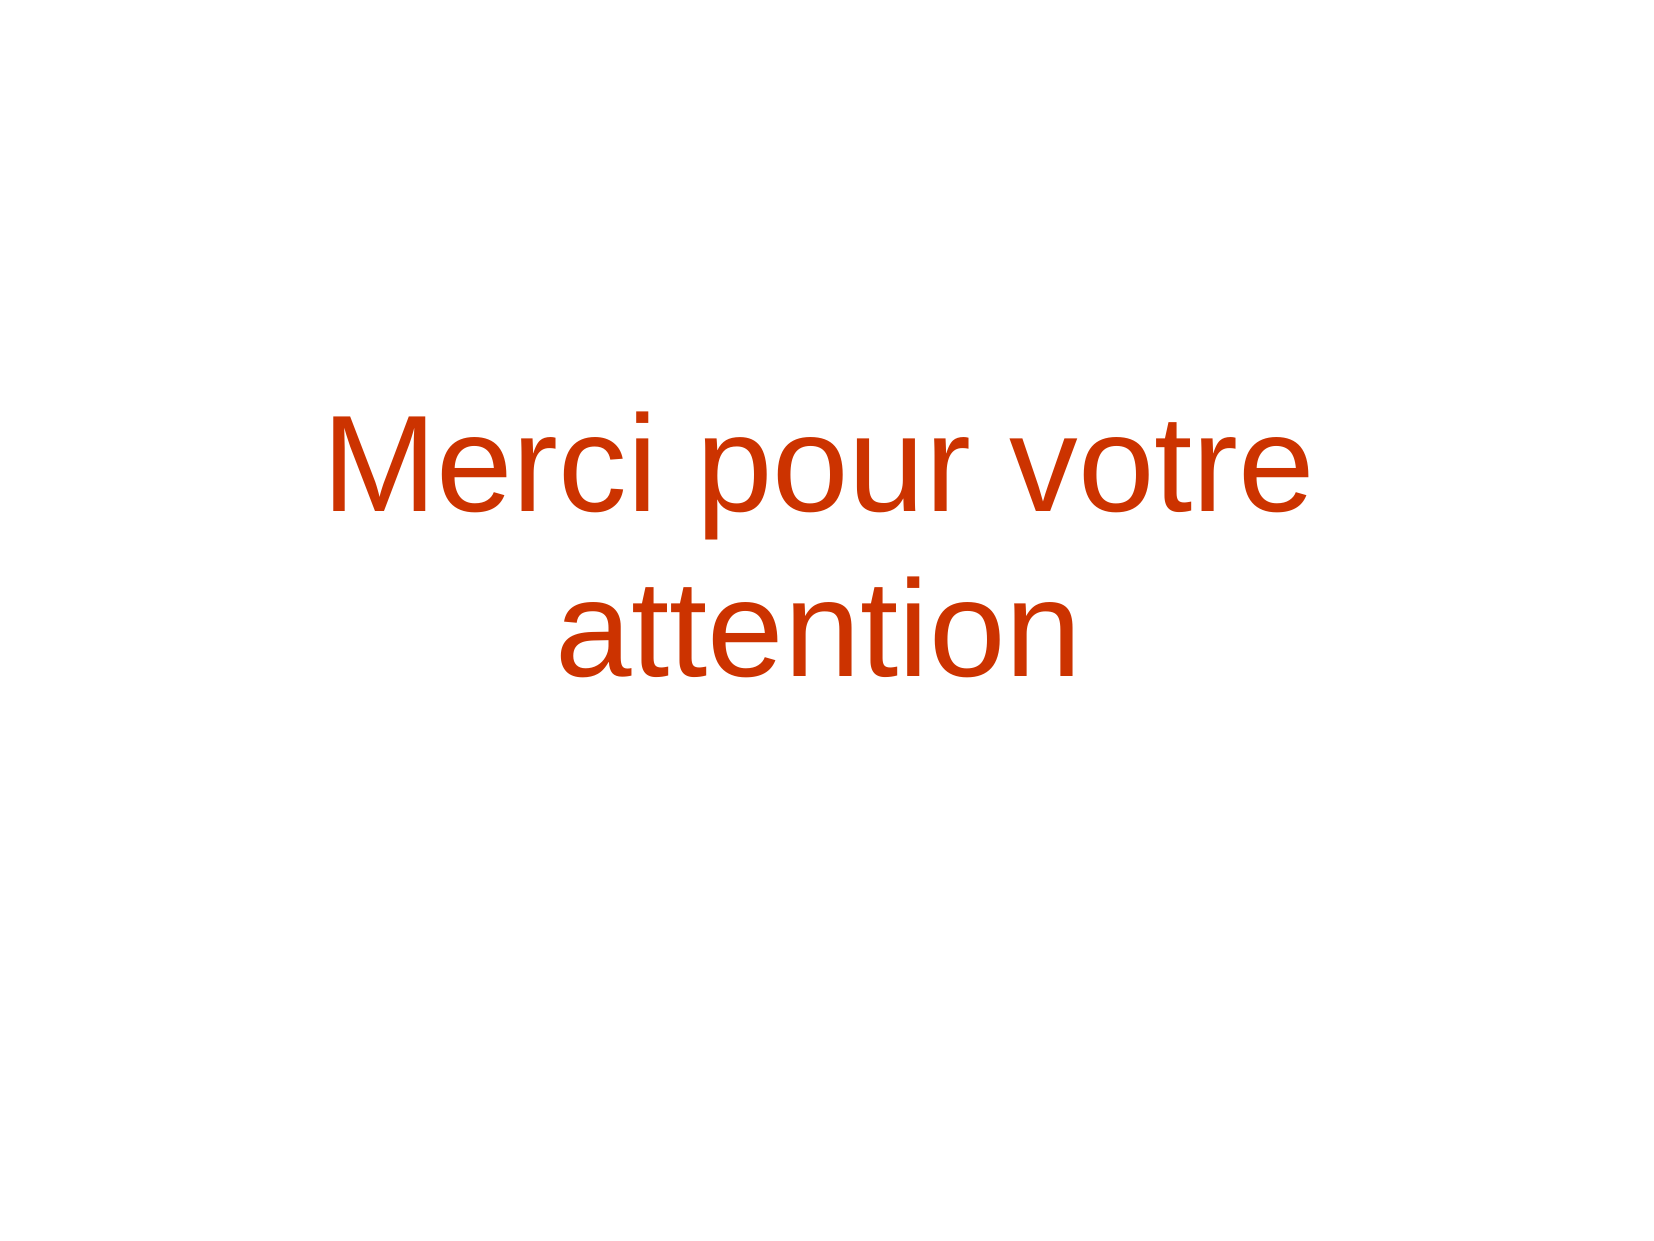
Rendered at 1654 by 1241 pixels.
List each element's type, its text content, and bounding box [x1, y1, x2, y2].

text_box Merci pour votre attention [75, 278, 1563, 800]
